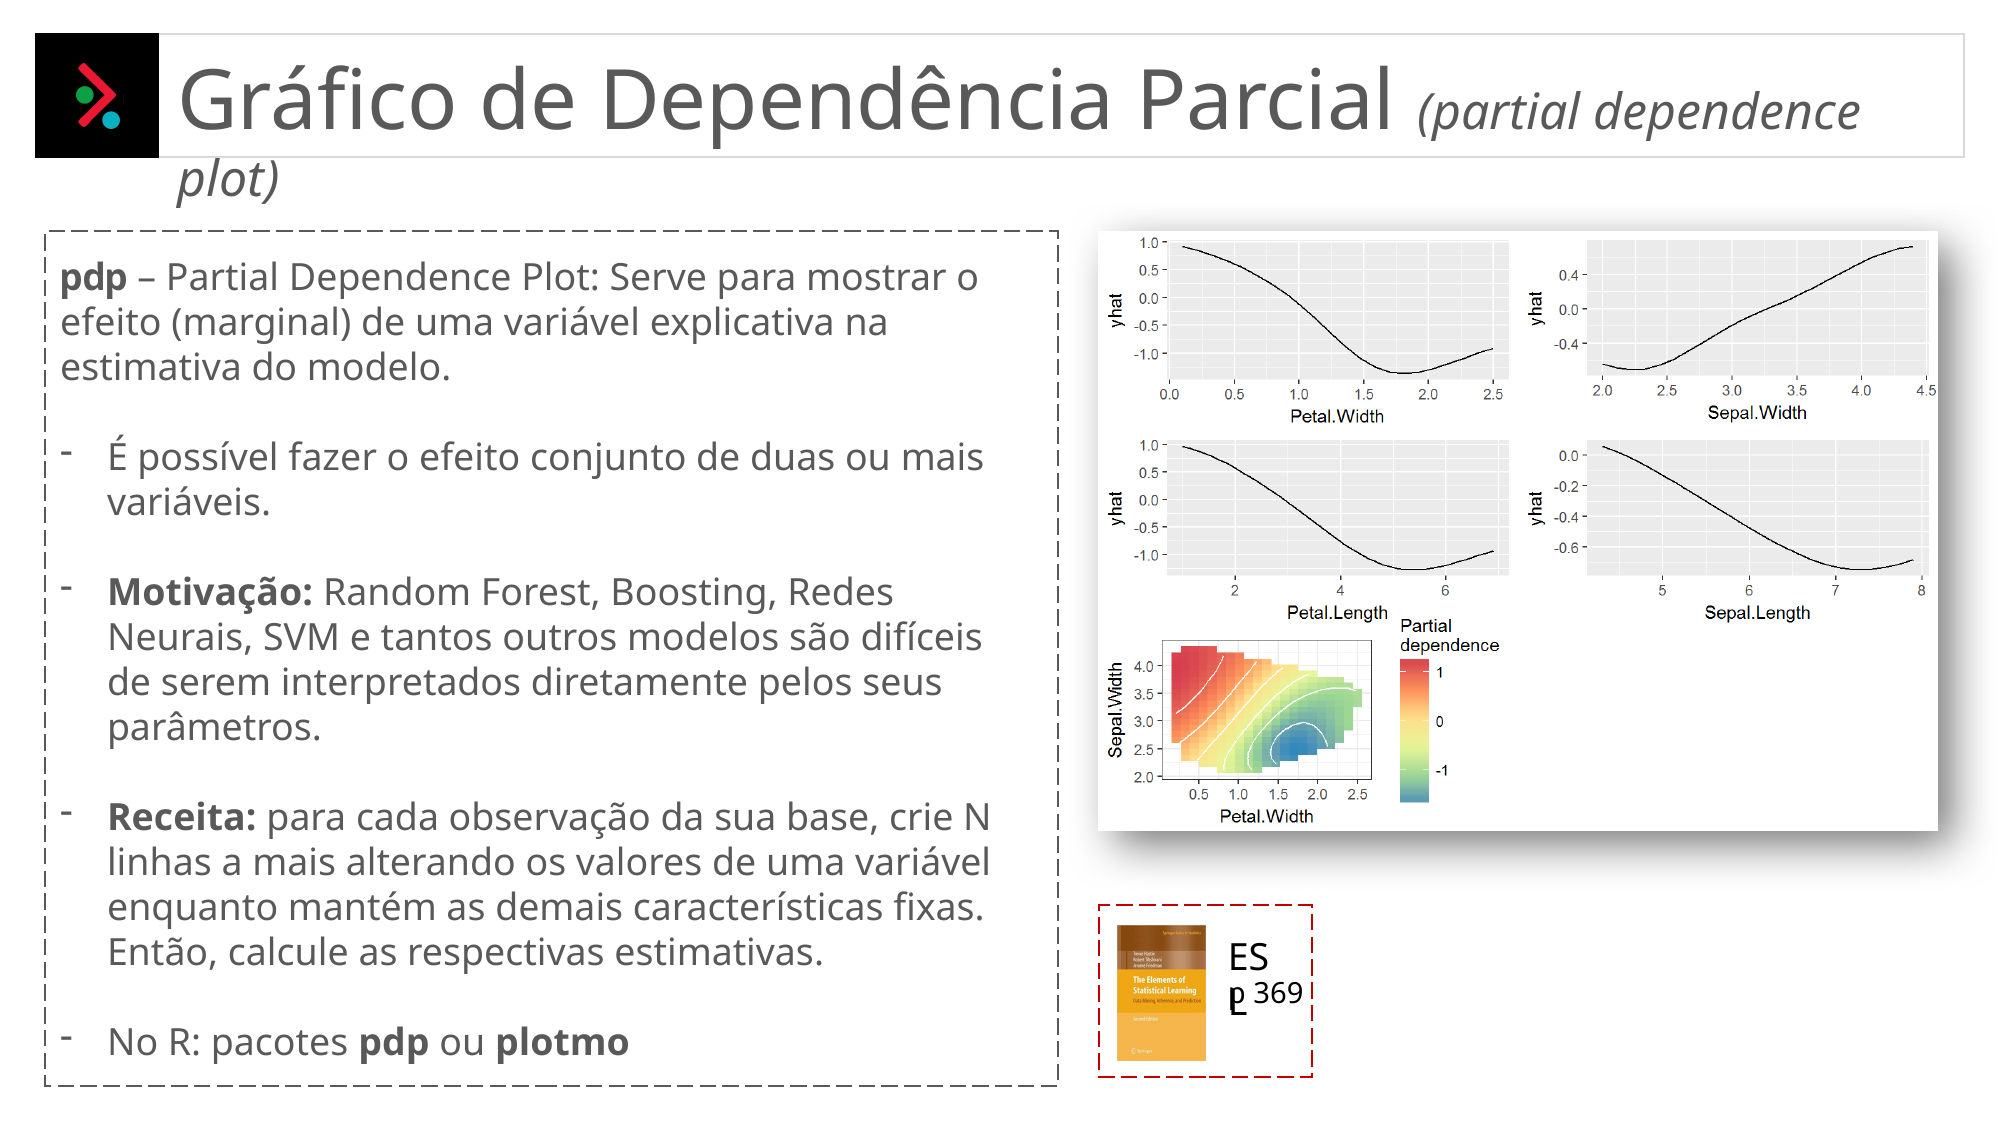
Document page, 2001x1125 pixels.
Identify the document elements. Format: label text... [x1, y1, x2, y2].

text_box Gráfico de Dependência Parcial (partial dependence plot) [162, 38, 1944, 214]
text_box pdp – Partial Dependence Plot: Serve para mostrar o efeito (marginal) de uma variável explicativa na estimativa do modelo. É possível fazer o efeito conjunto de duas ou mais variáveis. Motivação: Random Forest, Boosting, Redes Neurais, SVM e tantos outros modelos são difíceis de serem interpretados diretamente pelos seus parâmetros. Receita: para cada observação da sua base, crie N linhas a mais alterando os valores de uma variável enquanto mantém as demais características fixas. Então, calcule as respectivas estimativas. No R: pacotes pdp ou plotmo [45, 245, 1046, 1071]
text_box [159, 33, 1965, 158]
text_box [35, 34, 159, 158]
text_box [1098, 905, 1350, 1078]
picture [1098, 231, 1938, 831]
text_box [44, 230, 1059, 1087]
